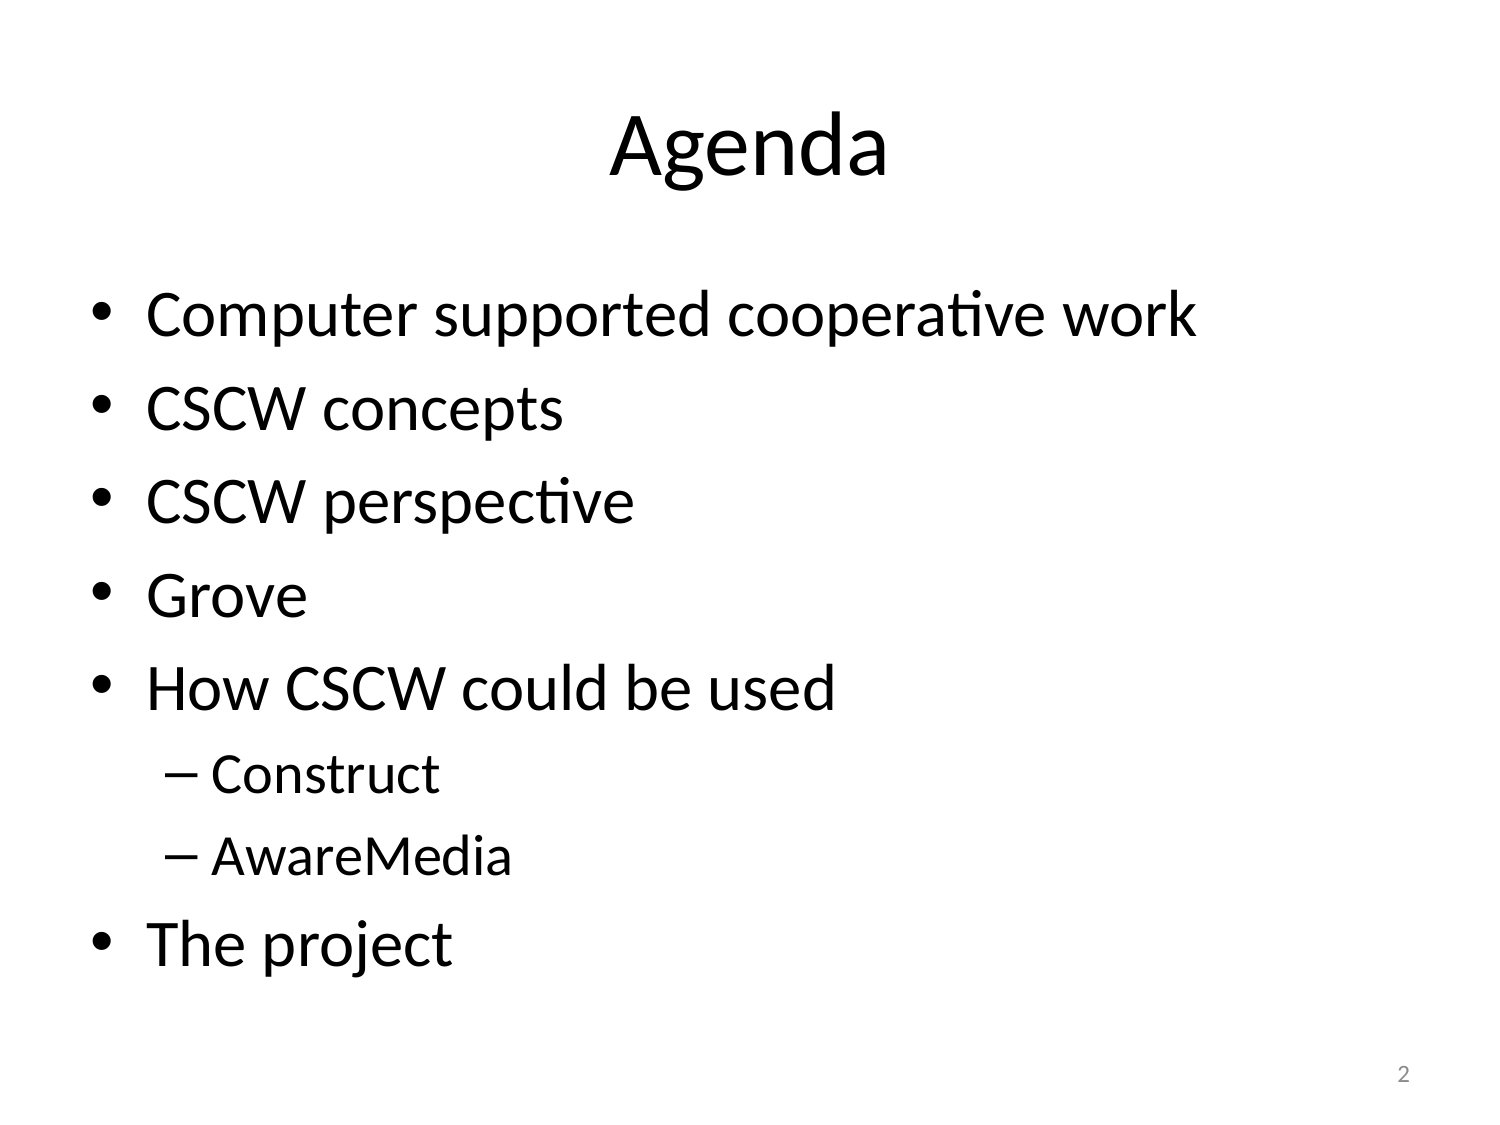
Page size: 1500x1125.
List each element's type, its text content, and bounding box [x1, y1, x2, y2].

slide_number 2 [1074, 1042, 1425, 1103]
title Agenda [75, 45, 1425, 233]
list Computer supported cooperative work CSCW concepts CSCW perspective Grove How CSCW could be used Construct AwareMedia The project [75, 262, 1425, 1005]
